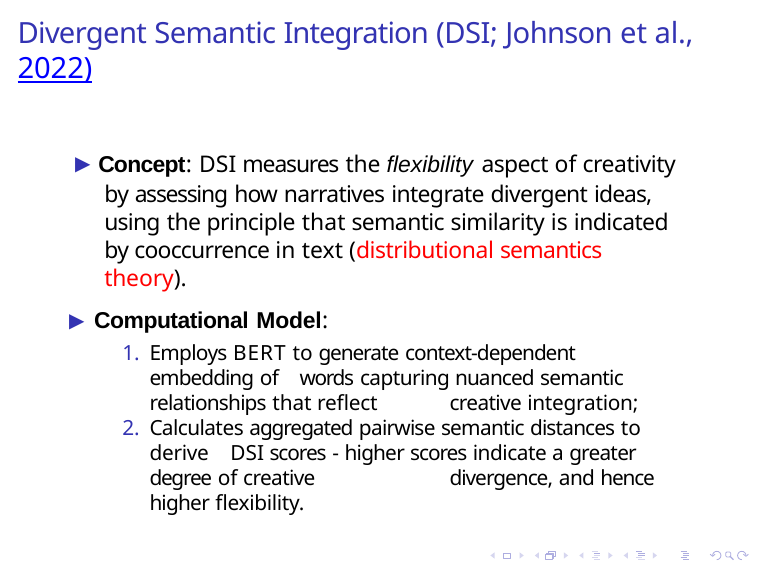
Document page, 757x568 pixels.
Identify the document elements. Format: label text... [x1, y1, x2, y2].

text_box ▶ Concept: DSI measures the flexibility aspect of creativity by assessing how narratives integrate divergent ideas, using the principle that semantic similarity is indicated by cooccurrence in text (distributional semantics theory). ▶ Computational Model: Employs BERT to generate context-dependent embedding of words capturing nuanced semantic relationships that reflect creative integration; Calculates aggregated pairwise semantic distances to derive DSI scores - higher scores indicate a greater degree of creative divergence, and hence higher flexibility. [69, 135, 698, 515]
title Divergent Semantic Integration (DSI; Johnson et al., 2022) [15, 11, 741, 110]
